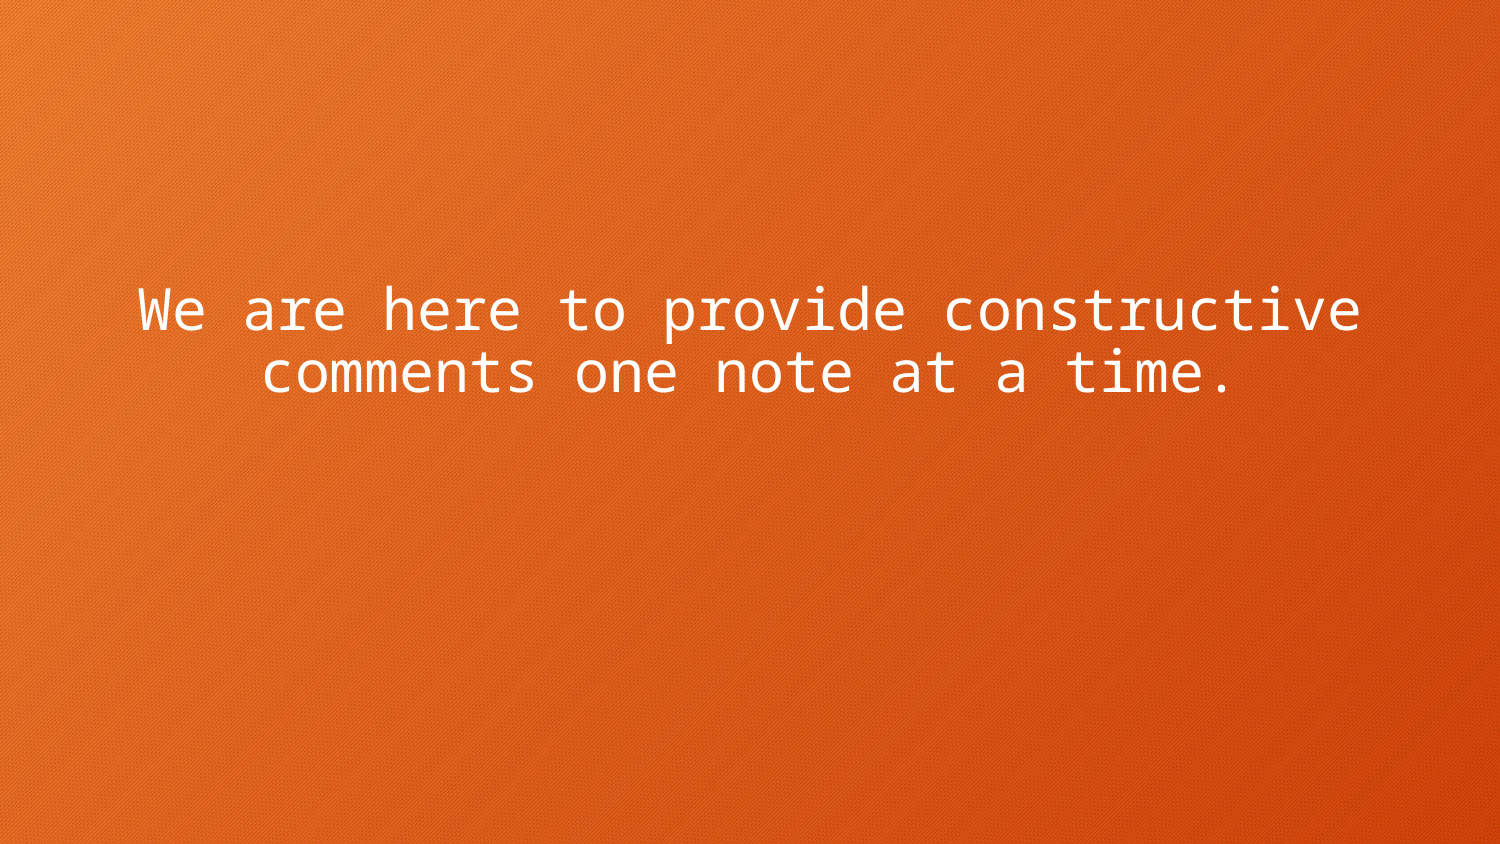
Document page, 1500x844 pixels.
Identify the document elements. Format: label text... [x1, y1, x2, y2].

title We are here to provide constructive comments one note at a time. [51, 242, 1449, 381]
